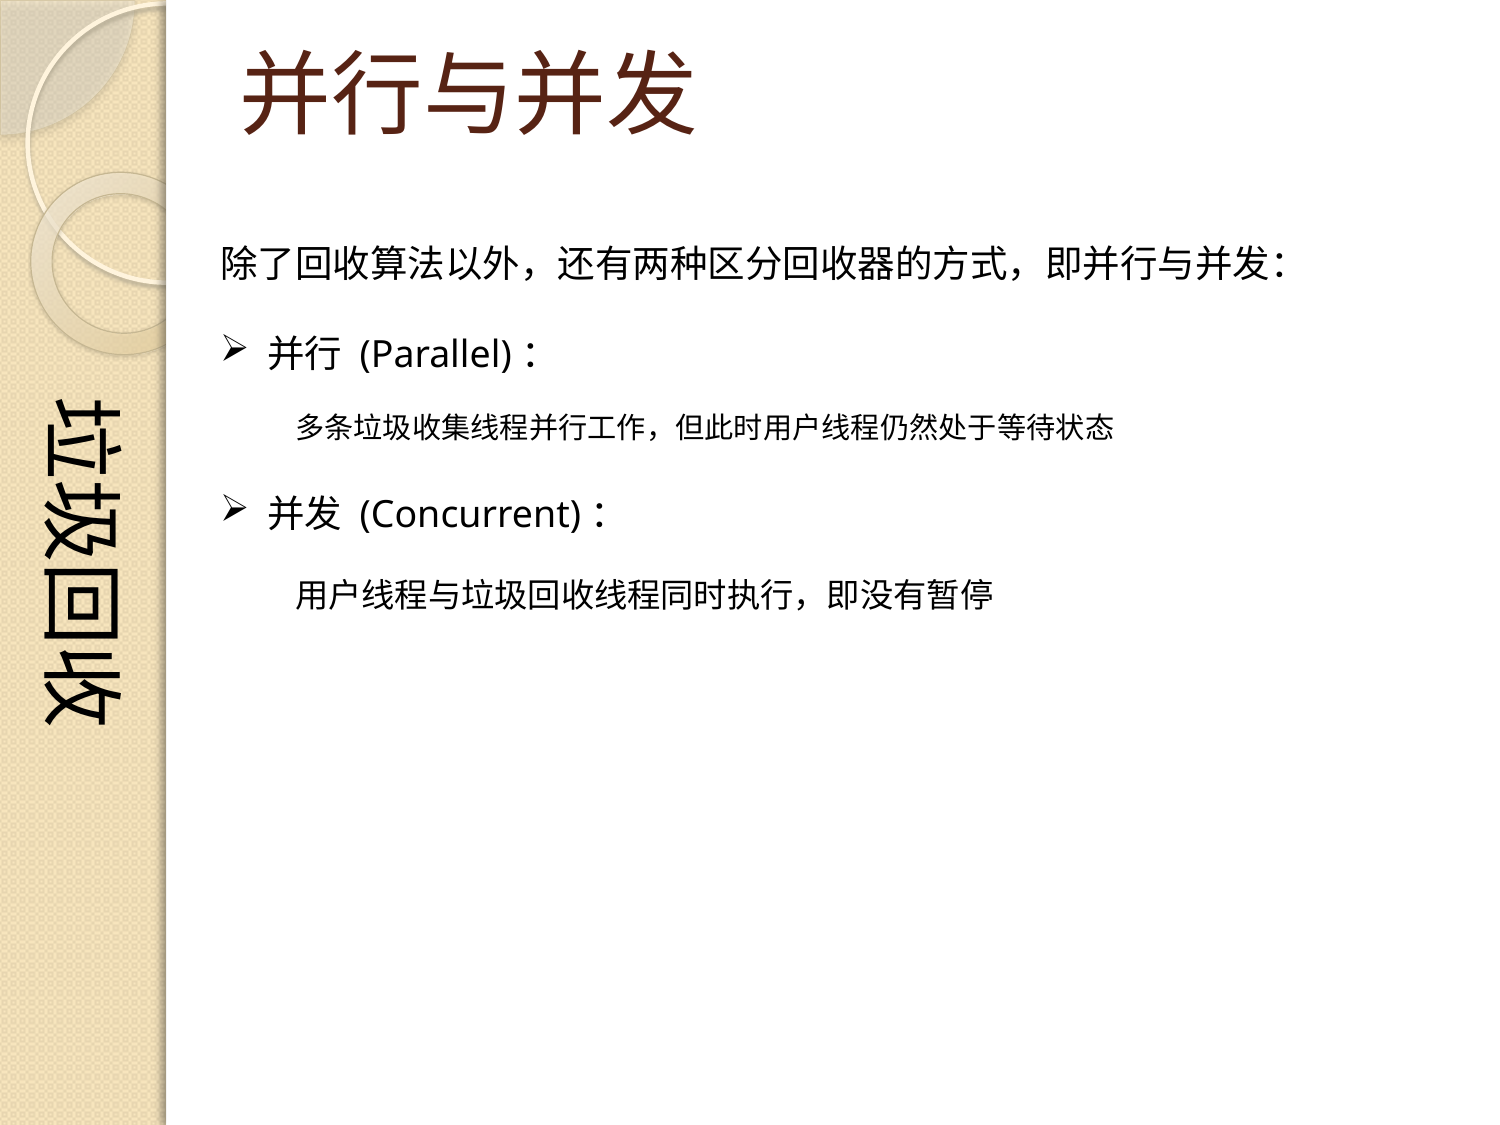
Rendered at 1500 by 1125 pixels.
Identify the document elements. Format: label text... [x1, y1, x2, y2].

text_box 垃圾回收 [18, 0, 150, 1125]
title 并行与并发 [225, 32, 1466, 150]
text_box 除了回收算法以外，还有两种区分回收器的方式，即并行与并发： 并行 (Parallel)： 多条垃圾收集线程并行工作，但此时用户线程仍然处于等待状态 并发 (Concurrent)： 用户线程与垃圾回收线程同时执行，即没有暂停 [205, 187, 1363, 622]
